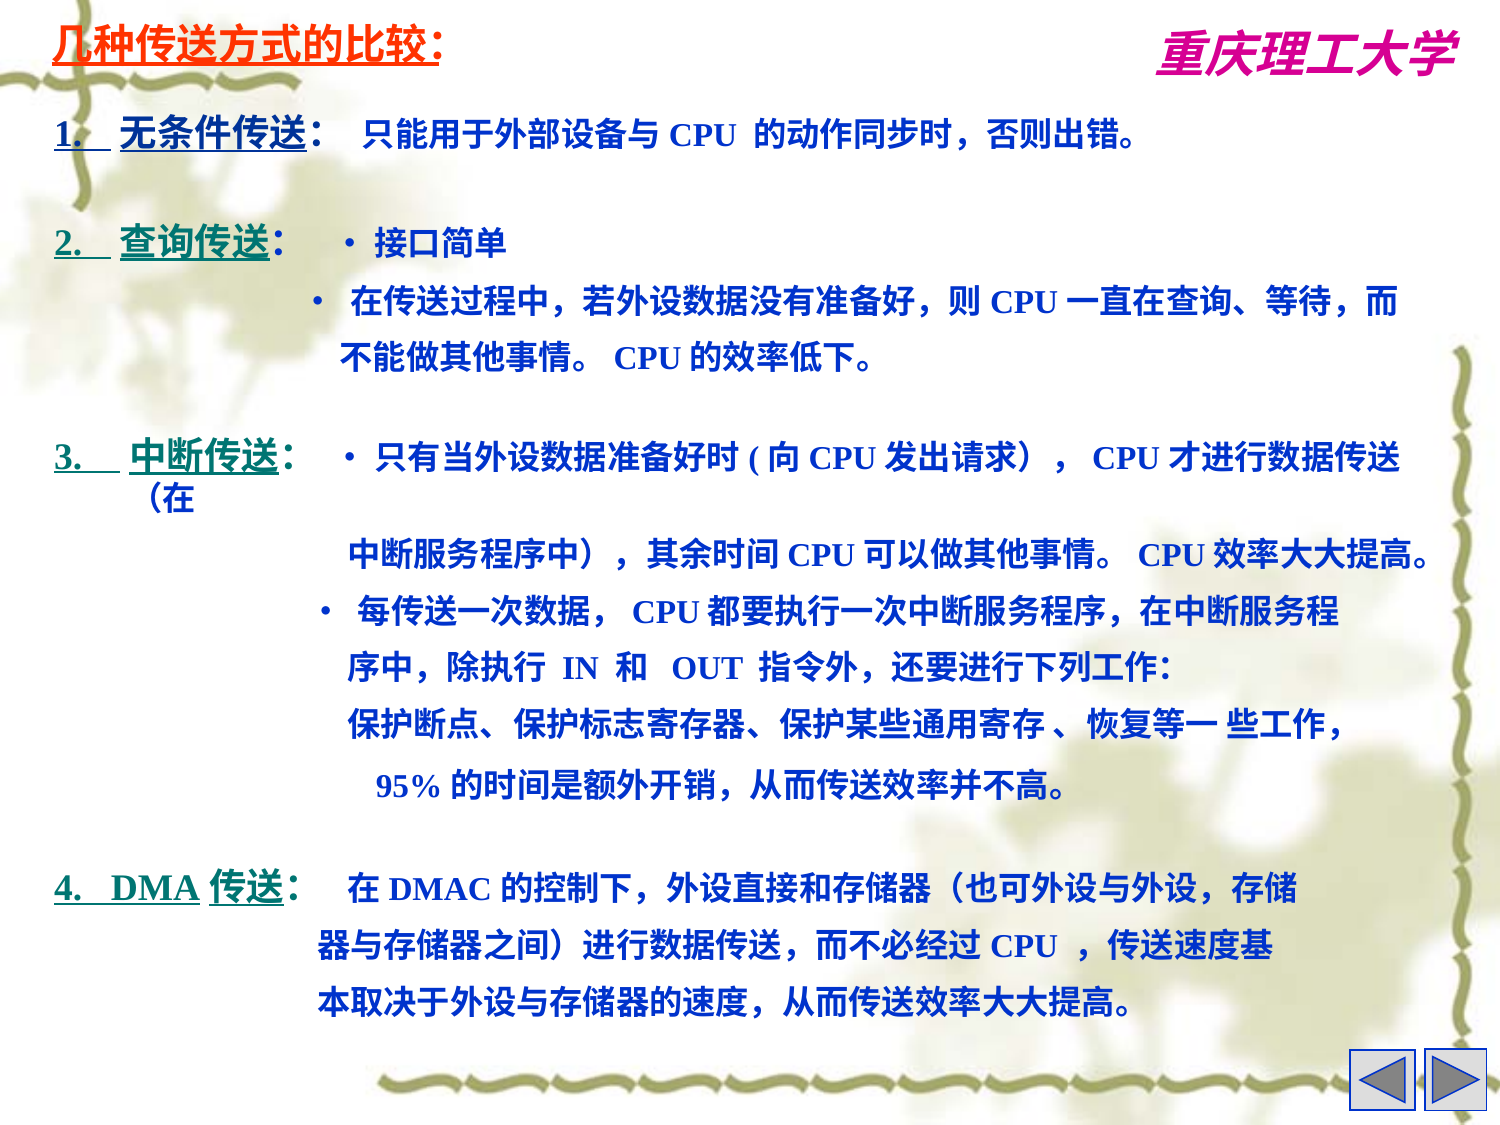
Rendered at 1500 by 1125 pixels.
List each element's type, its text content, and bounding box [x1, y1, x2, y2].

picture [0, 0, 1500, 1125]
text_box [1349, 1050, 1416, 1110]
text_box [1425, 1048, 1487, 1111]
text_box 几种传送方式的比较： [36, 17, 454, 68]
text_box 1. 无条件传送： 只能用于外部设备与CPU 的动作同步时，否则出错。 2. 查询传送： • 接口简单 • 在传送过程中，若外设数据没有准备好，则CPU一直在查询、等待，而 不能做其他事情。CPU的效率低下。 3. 中断传送： • 只有当外设数据准备好时(向CPU发出请求），CPU才进行数据传送（在 中断服务程序中），其余时间CPU可以做其他事情。CPU效率大大提高。 • 每传送一次数据，CPU都要执行一次中断服务程序，在中断服务程 序中，除执行 IN 和 OUT 指令外，还要进行下列工作： 保护断点、保护标志寄存器、保护某些通用寄存 、恢复等一 些工作， 95%的时间是额外开销，从而传送效率并不高。 4. DMA传送： 在DMAC的控制下，外设直接和存储器（也可外设与外设，存储 器与存储器之间）进行数据传送，而不必经过CPU ，传送速度基 本取决于外设与存储器的速度，从而传送效率大大提高。 [39, 101, 1471, 1029]
